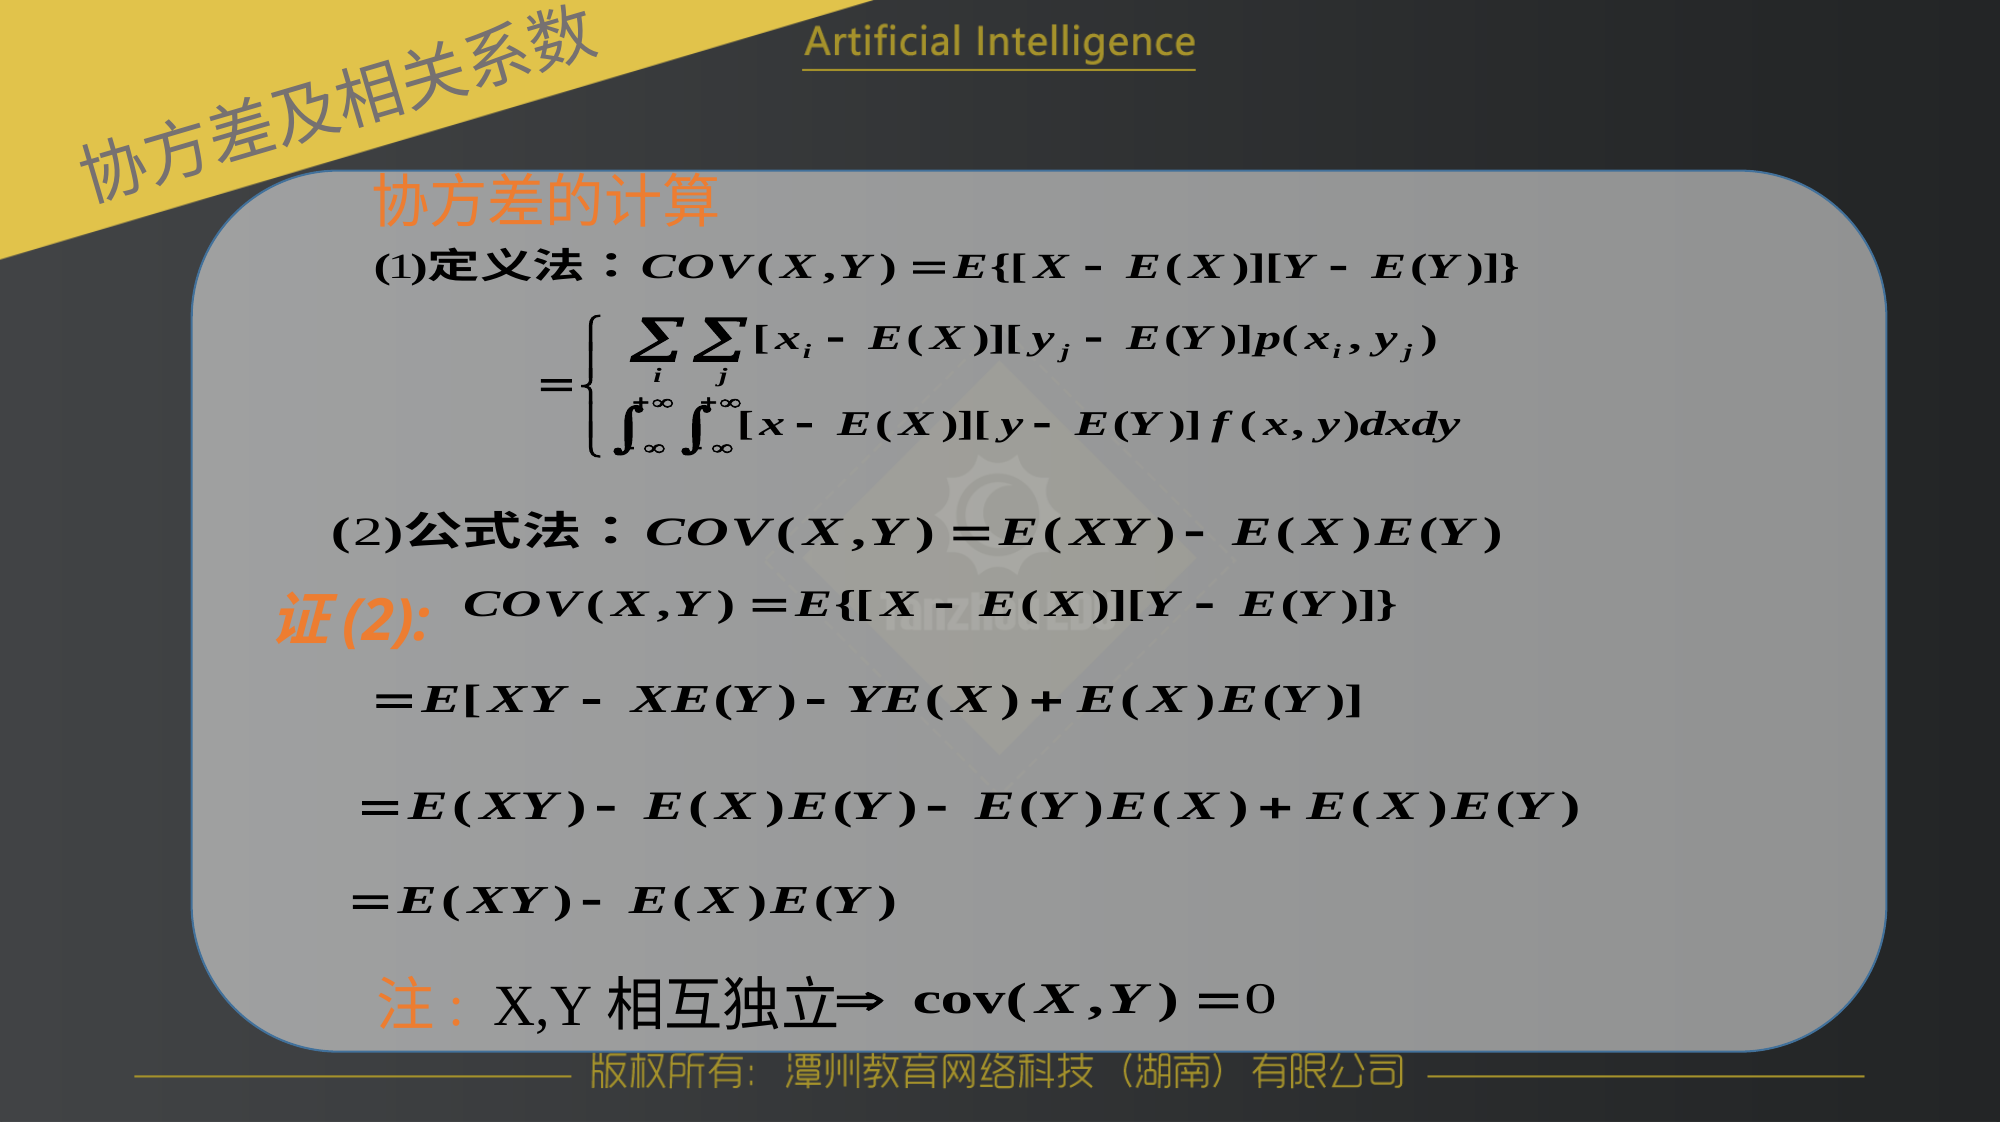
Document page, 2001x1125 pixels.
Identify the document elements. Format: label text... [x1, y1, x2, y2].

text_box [825, 973, 1285, 1033]
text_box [361, 676, 1370, 730]
text_box 协方差及相关系数 [60, 0, 614, 225]
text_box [347, 782, 1591, 837]
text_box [527, 308, 1472, 466]
text_box 注: X,Y相互独立 [361, 960, 925, 1045]
text_box [191, 170, 1887, 1052]
text_box 协方差的计算 [356, 157, 998, 242]
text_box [338, 877, 908, 931]
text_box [323, 505, 1513, 563]
picture [0, 0, 2000, 1122]
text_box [456, 581, 1405, 632]
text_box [367, 242, 1527, 293]
text_box 证(2): [255, 575, 575, 652]
